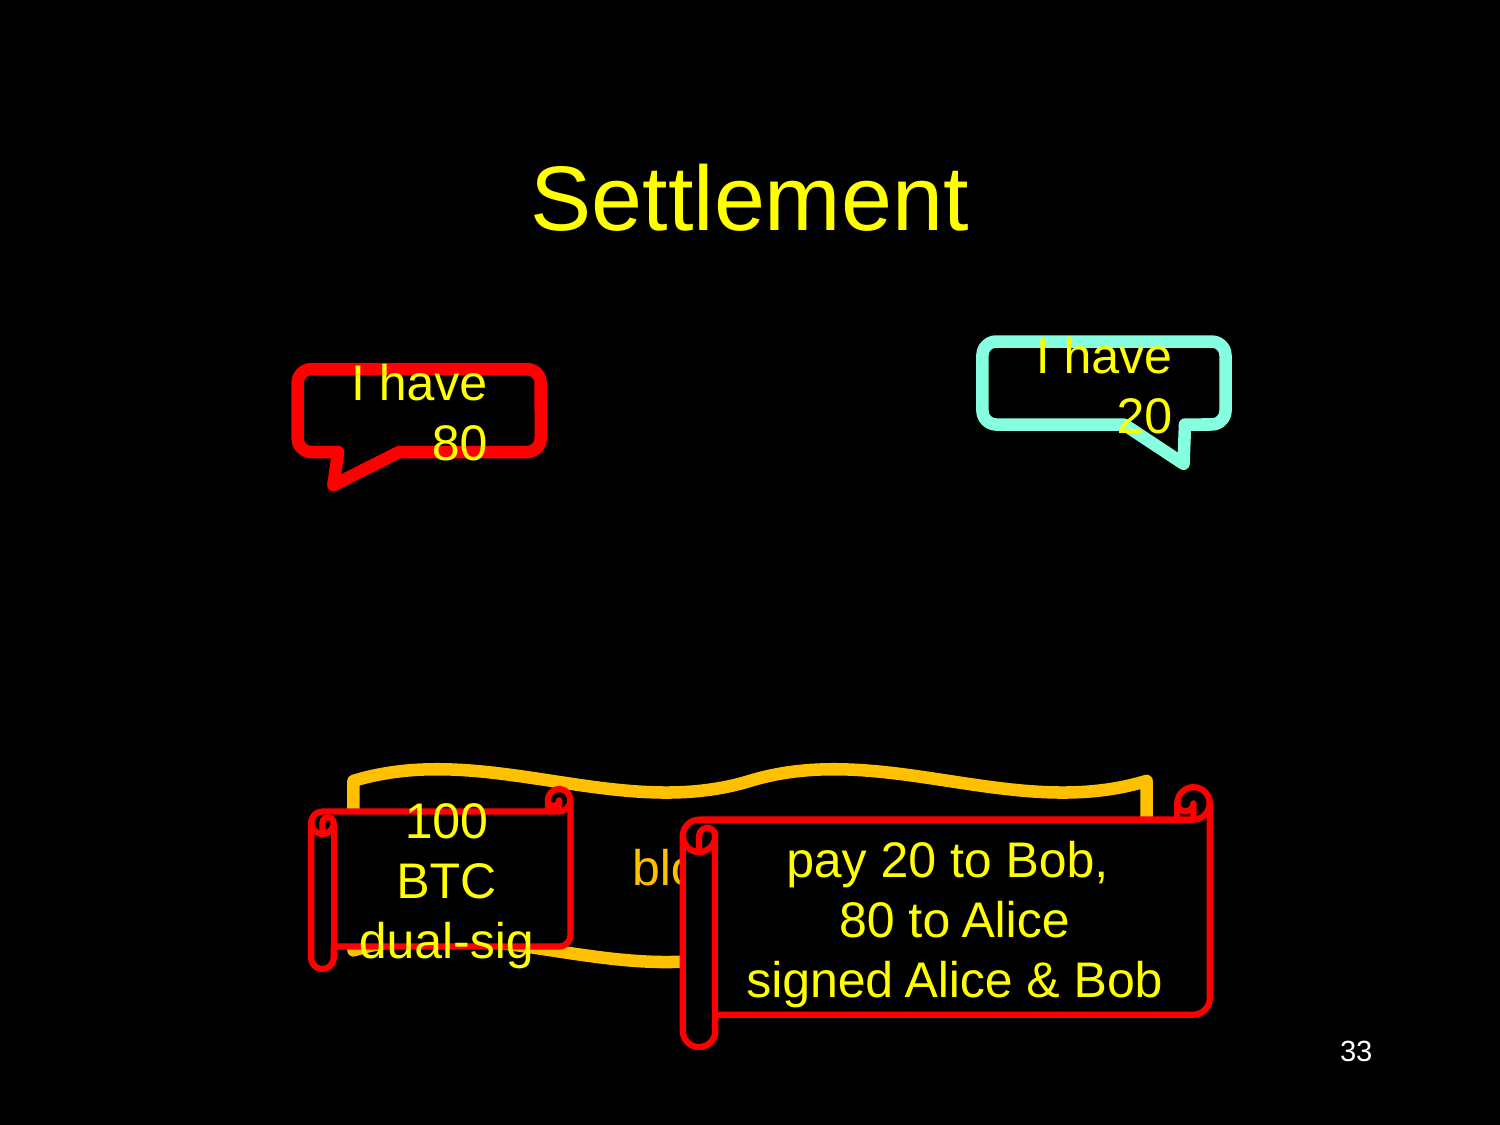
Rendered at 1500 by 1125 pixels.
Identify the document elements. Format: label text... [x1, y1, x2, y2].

text_box blockchain [353, 769, 1147, 963]
text_box I have 20 [982, 341, 1226, 423]
title Settlement [112, 99, 1388, 288]
slide_number 33 [1074, 1024, 1388, 1101]
text_box pay 20 to Bob, 80 to Alice signed Alice & Bob [682, 787, 1210, 1048]
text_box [89, 424, 1410, 638]
text_box I have 80 [297, 369, 541, 423]
text_box 100 BTC dual-sig [311, 789, 571, 969]
